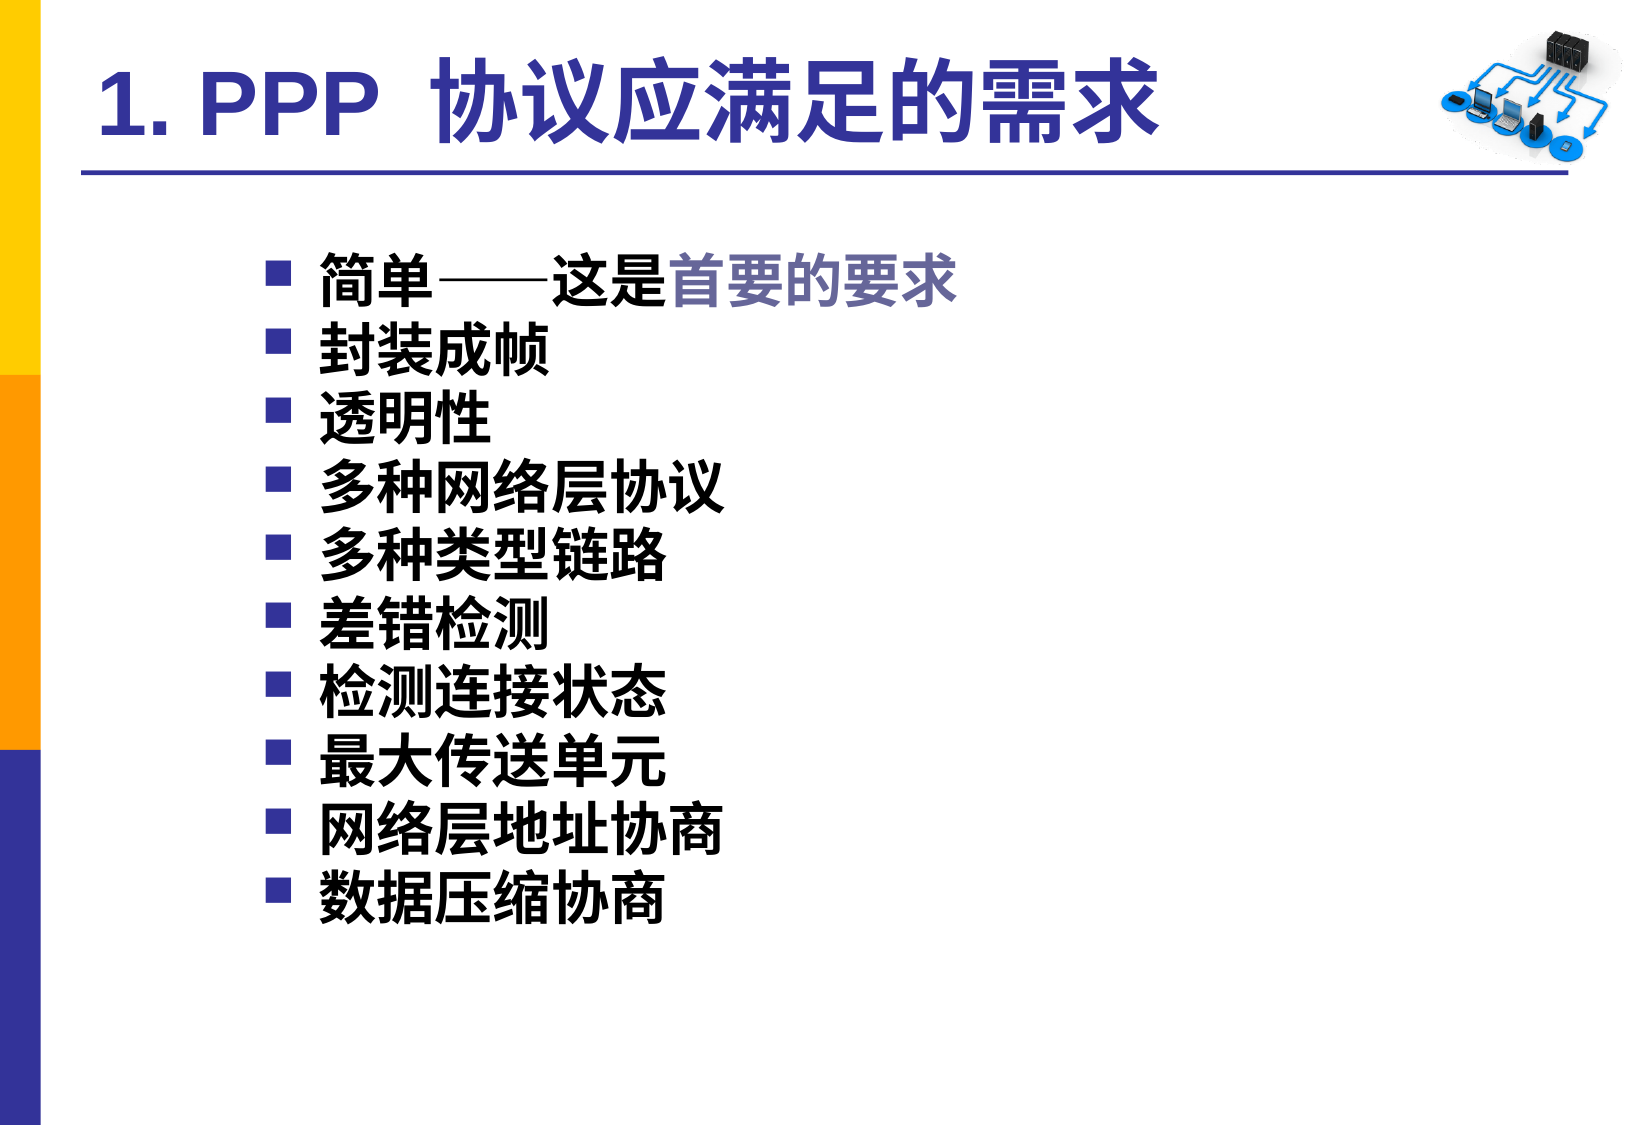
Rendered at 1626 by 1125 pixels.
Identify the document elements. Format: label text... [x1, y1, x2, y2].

title 1. PPP 协议应满足的需求 [81, 30, 1569, 161]
list 简单——这是首要的要求 封装成帧 透明性 多种网络层协议 多种类型链路 差错检测 检测连接状态 最大传送单元 网络层地址协商 数据压缩协商 [247, 250, 1523, 997]
picture [1438, 30, 1624, 165]
